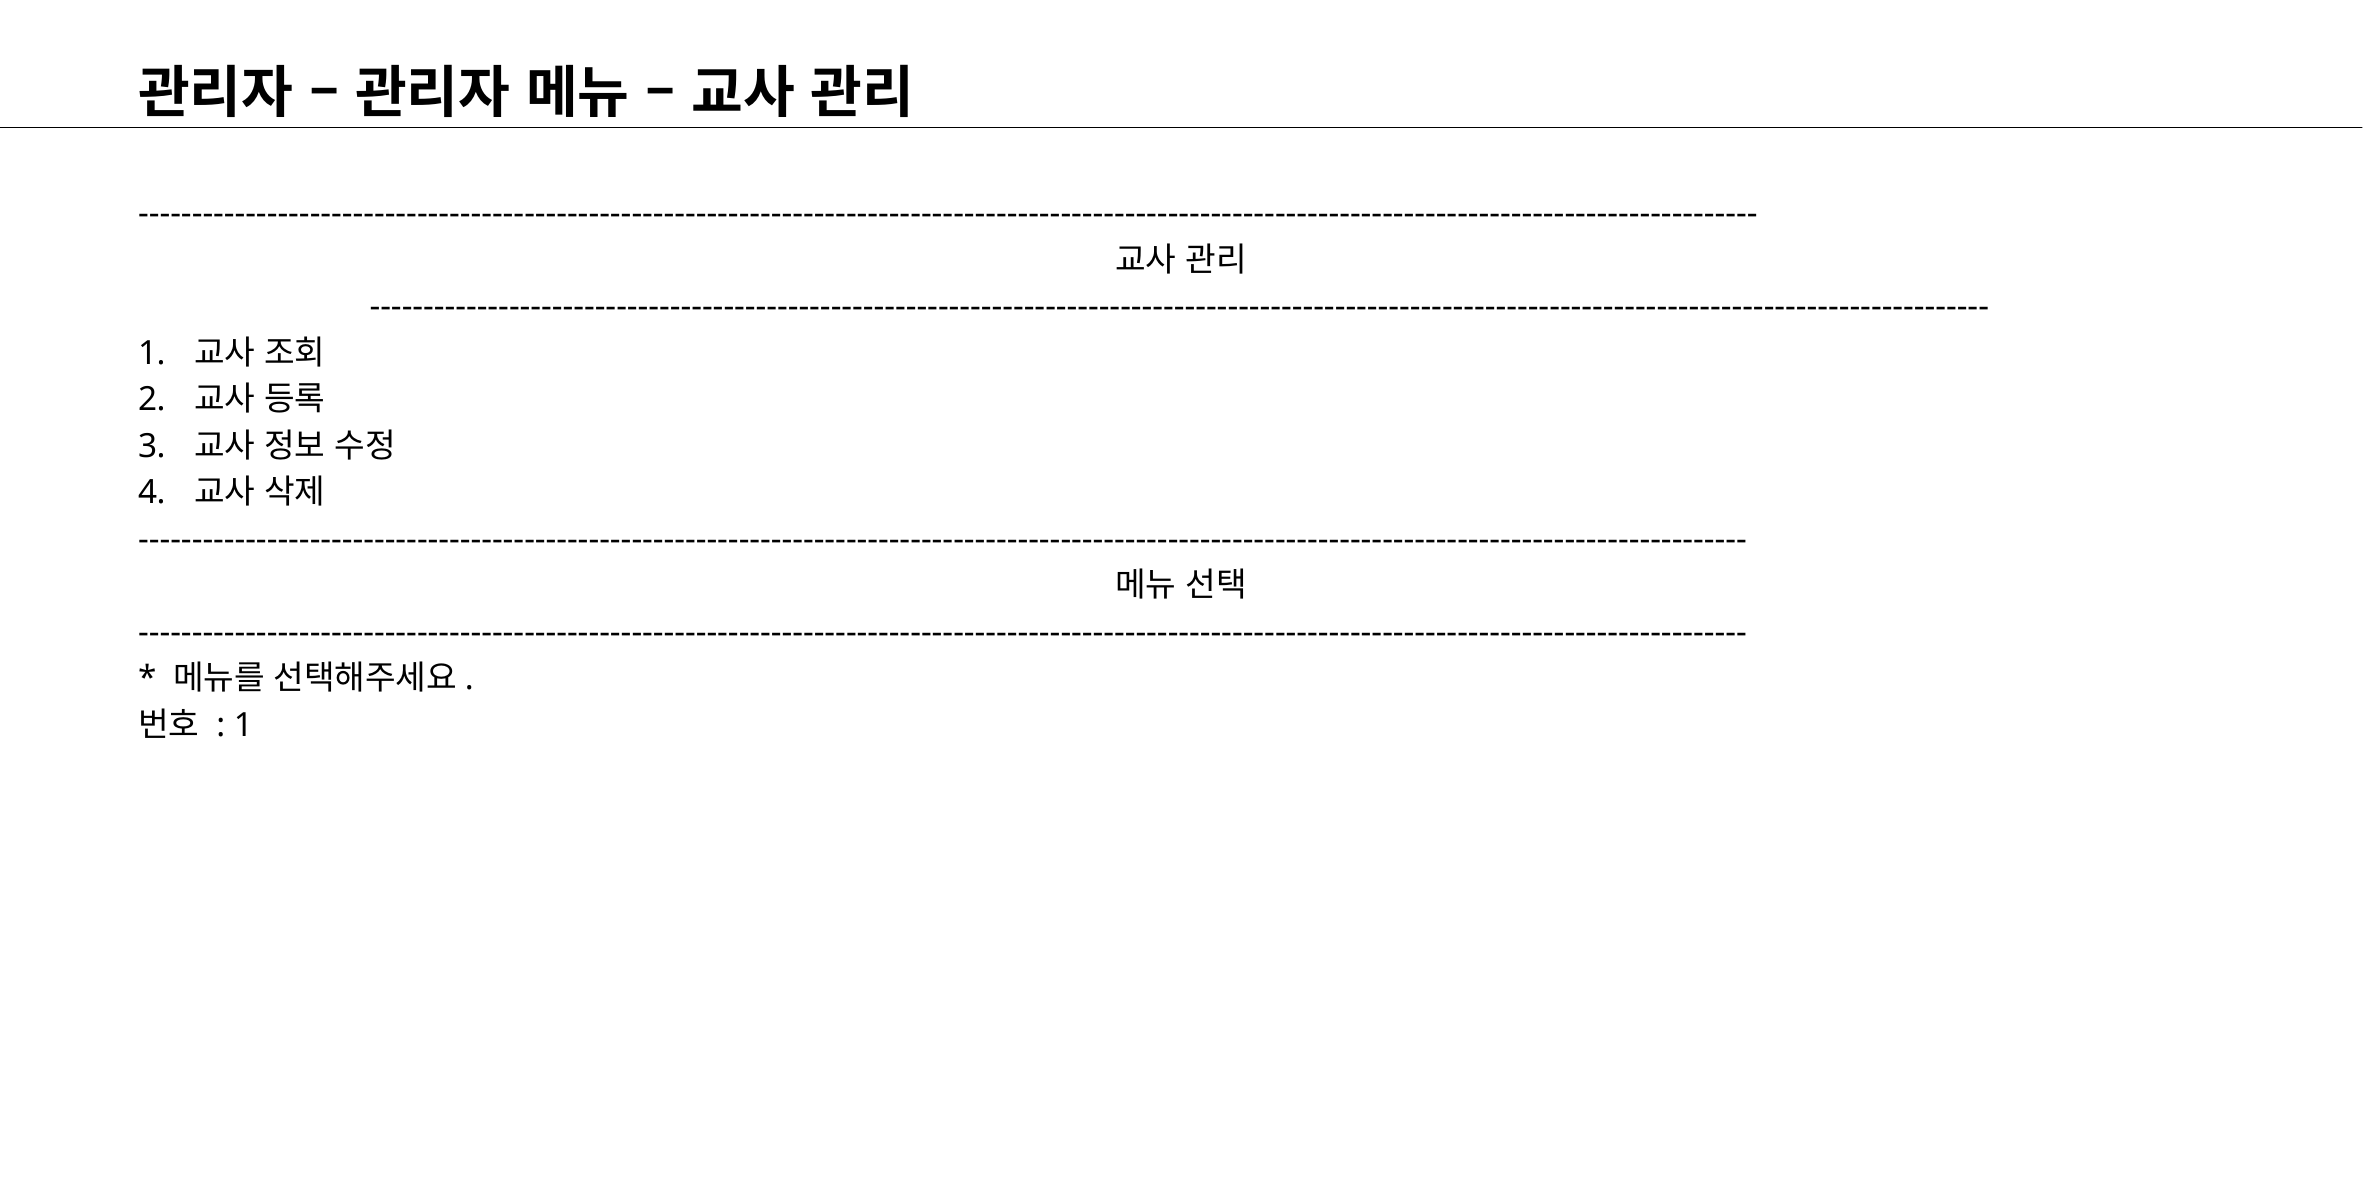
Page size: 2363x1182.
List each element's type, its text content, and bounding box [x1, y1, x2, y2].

title 관리자 – 관리자 메뉴 – 교사 관리 [118, 47, 2245, 126]
list ------------------------------------------------------------------------------------------------------------------------------------------------------- 교사 관리 ------------------------------------------------------------------------------------------------------------------------------------------------------- 교사 조회 교사 등록 교사 정보 수정 교사 삭제 ------------------------------------------------------------------------------------------------------------------------------------------------------ 메뉴 선택 ------------------------------------------------------------------------------------------------------------------------------------------------------ * 메뉴를 선택해주세요. 번호 : 1 [118, 181, 2245, 1124]
